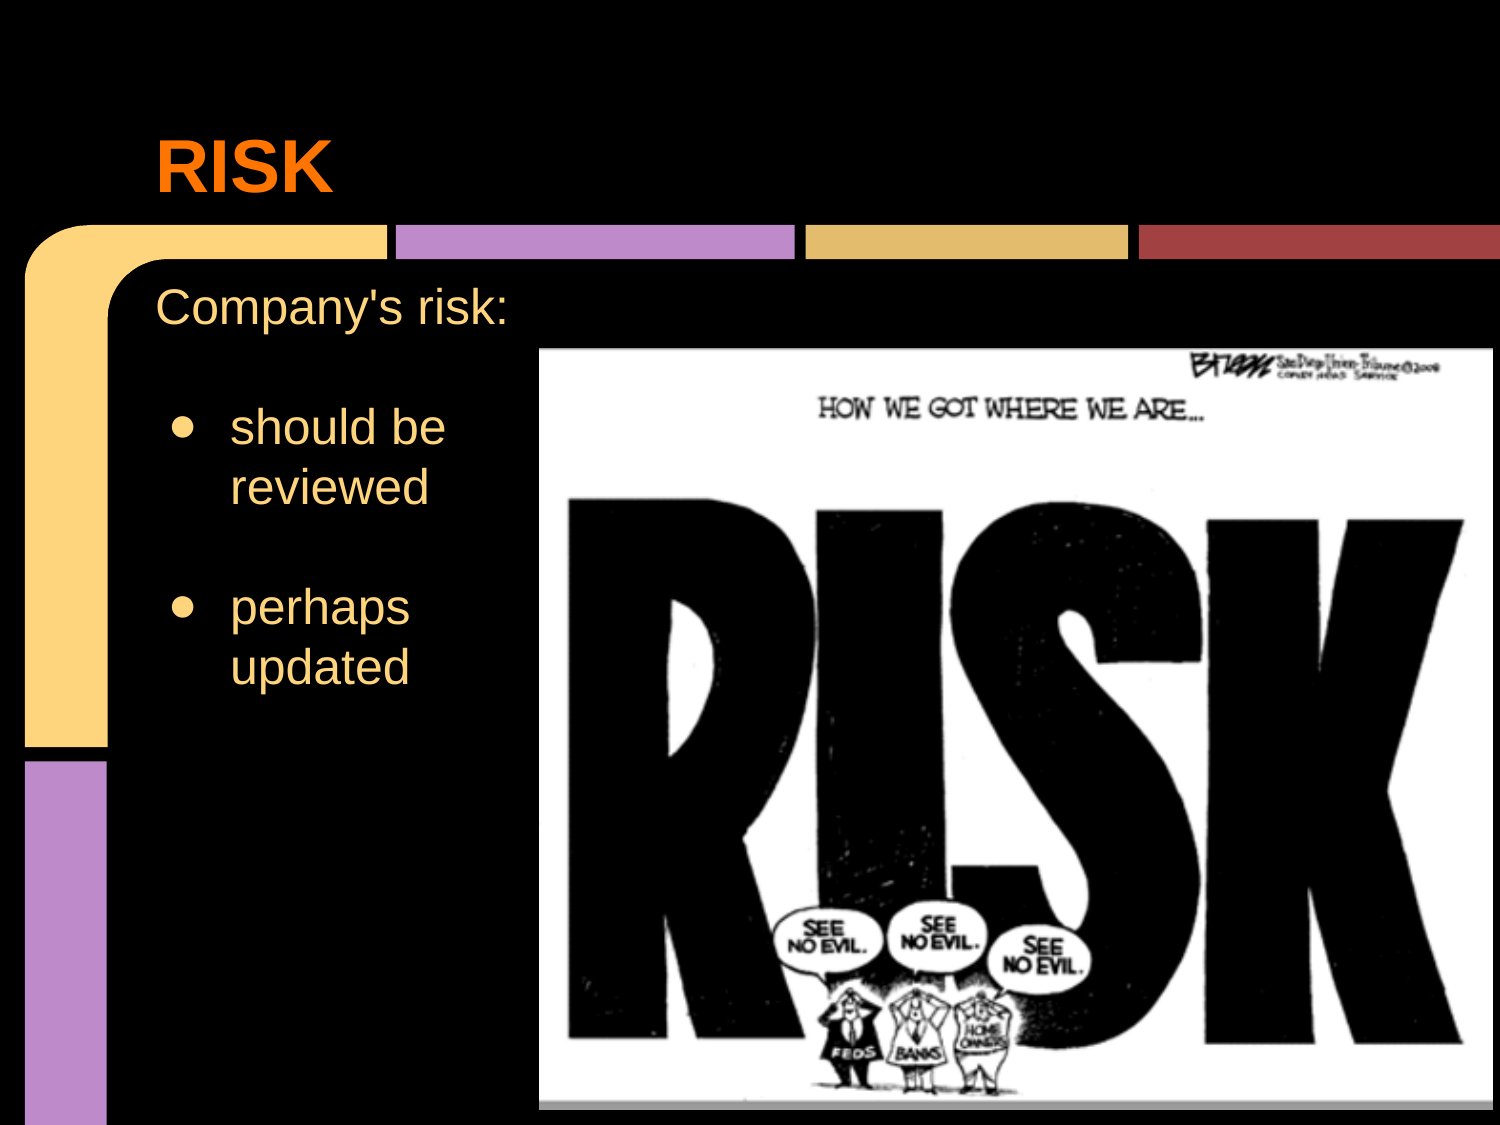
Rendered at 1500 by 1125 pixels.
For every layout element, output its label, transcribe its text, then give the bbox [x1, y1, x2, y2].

picture [539, 348, 1493, 1110]
list Company's risk: should be reviewed perhaps updated [140, 259, 593, 1078]
title RISK [140, 35, 1425, 223]
